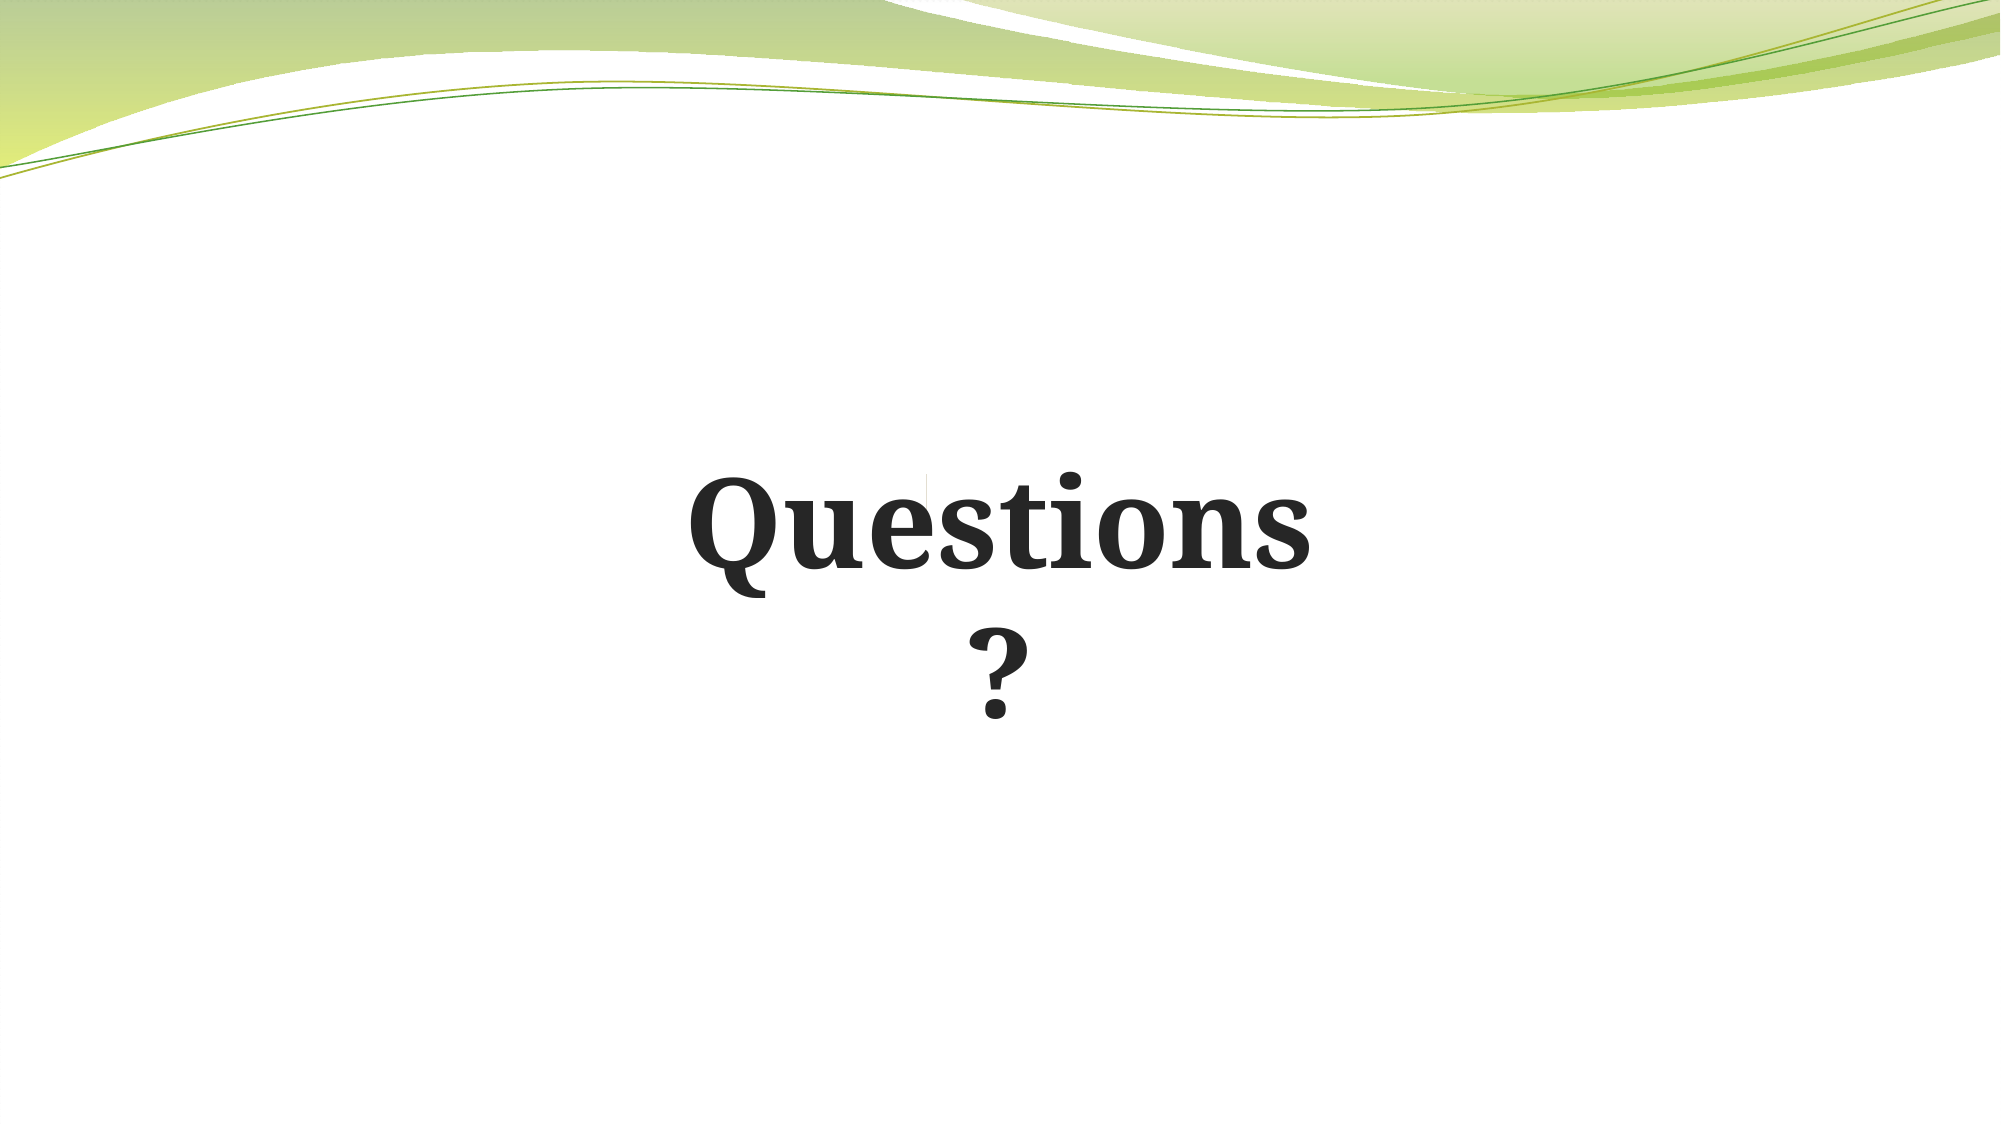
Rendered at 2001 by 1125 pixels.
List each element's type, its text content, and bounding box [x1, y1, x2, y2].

text_box Questions? [657, 436, 1343, 752]
